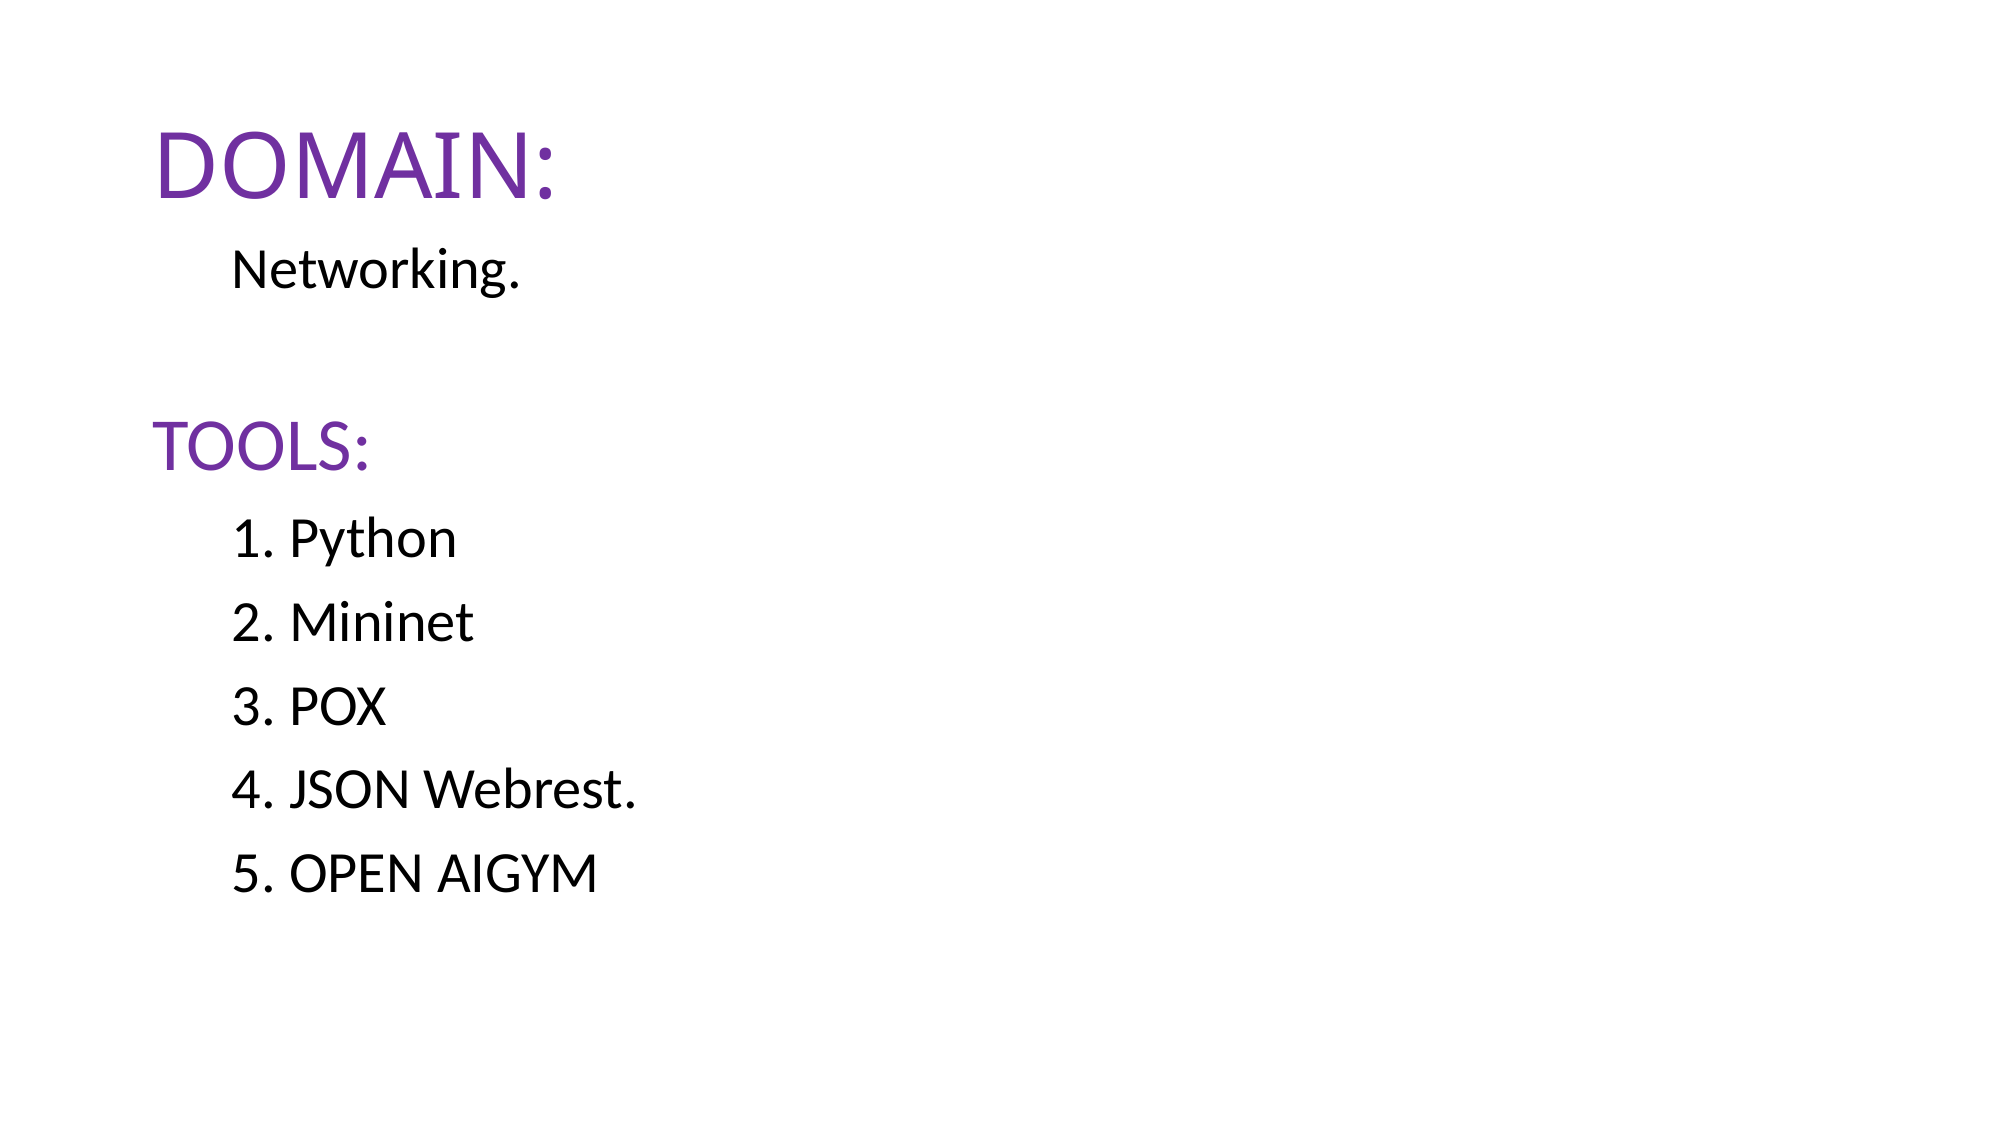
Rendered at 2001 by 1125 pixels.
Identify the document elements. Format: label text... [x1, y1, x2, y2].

title DOMAIN: [137, 59, 1863, 230]
list Networking. TOOLS: 1. Python 2. Mininet 3. POX 4. JSON Webrest. 5. OPEN AIGYM [137, 230, 1863, 1014]
